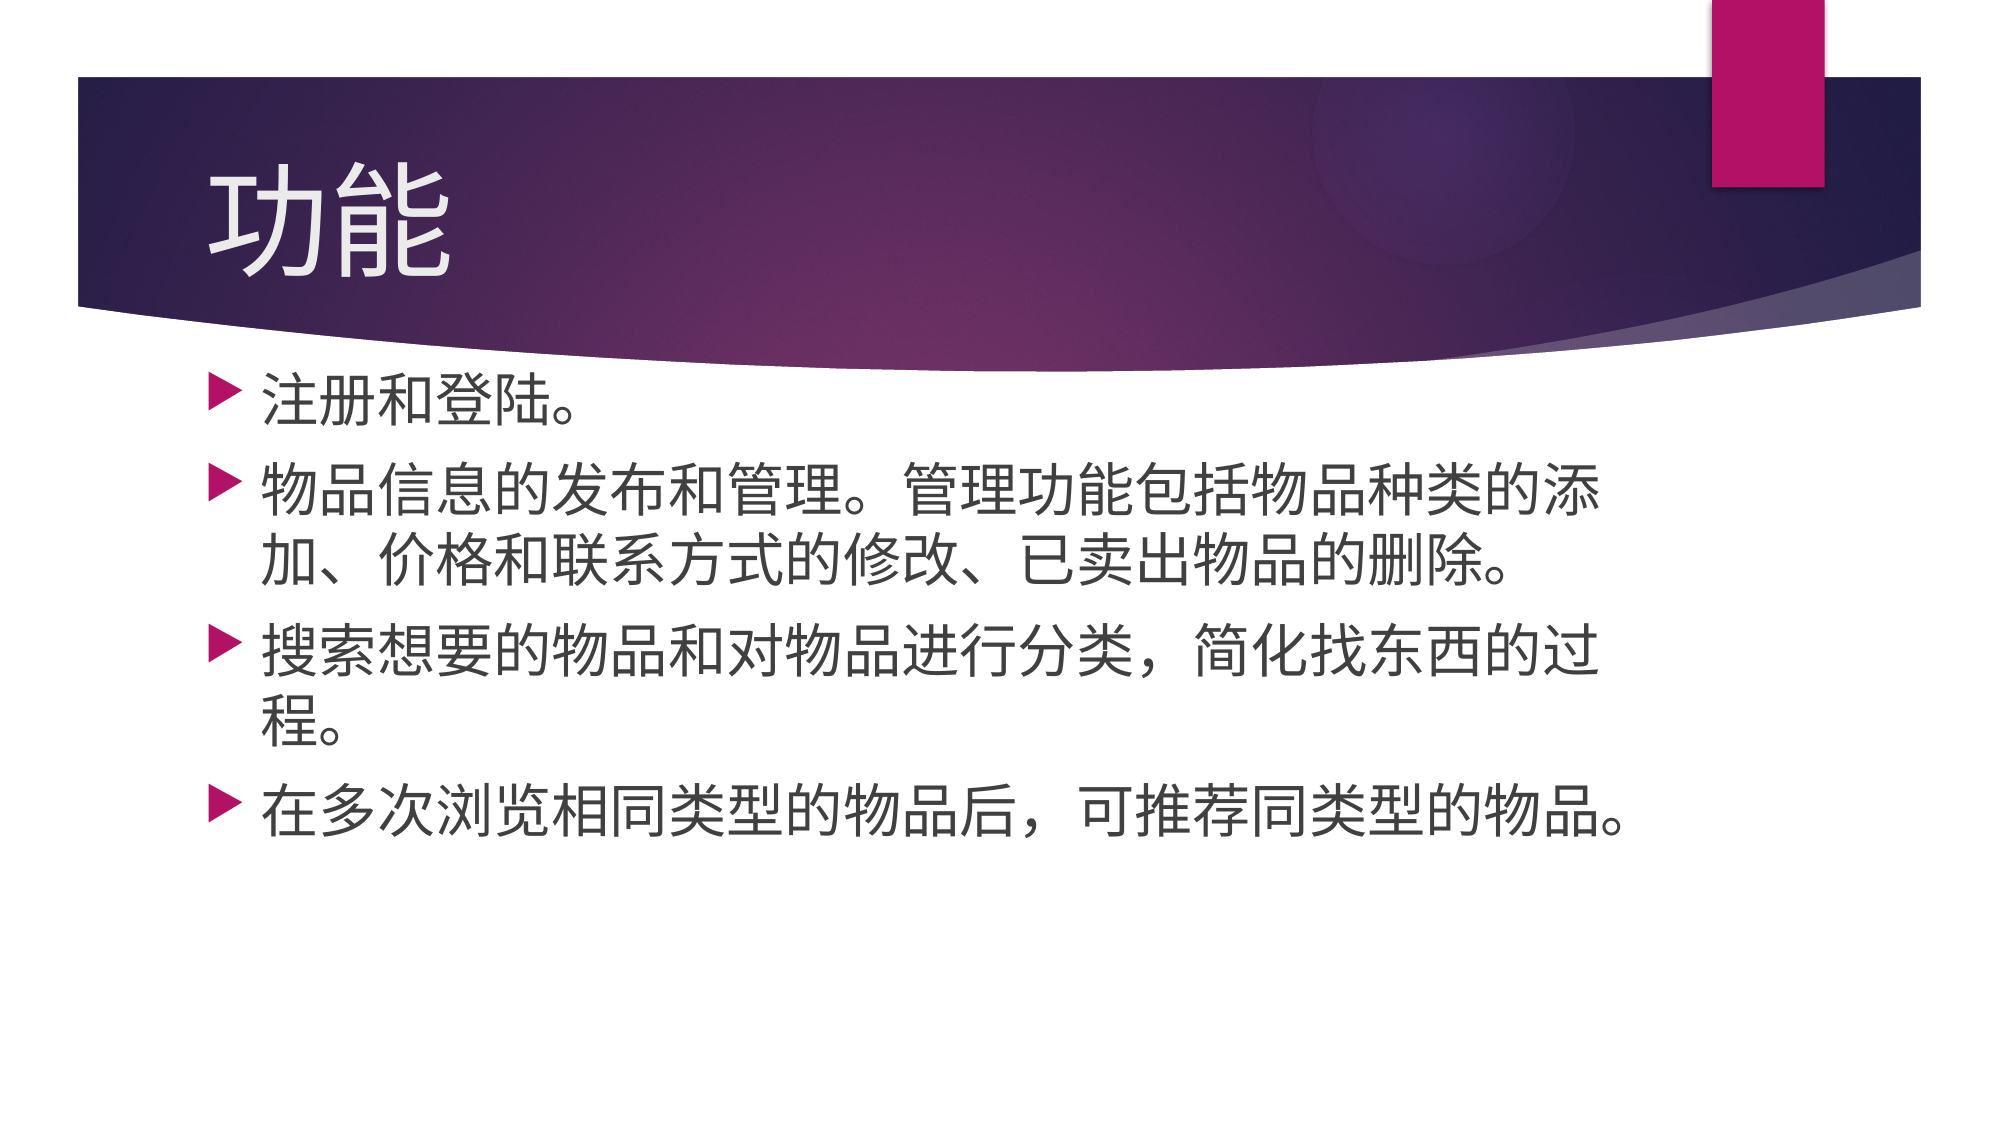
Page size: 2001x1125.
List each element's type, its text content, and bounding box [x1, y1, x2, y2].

title 功能 [189, 159, 1627, 276]
list 注册和登陆。 物品信息的发布和管理。管理功能包括物品种类的添加、价格和联系方式的修改、已卖出物品的删除。 搜索想要的物品和对物品进行分类，简化找东西的过程。 在多次浏览相同类型的物品后，可推荐同类型的物品。 [189, 355, 1638, 988]
